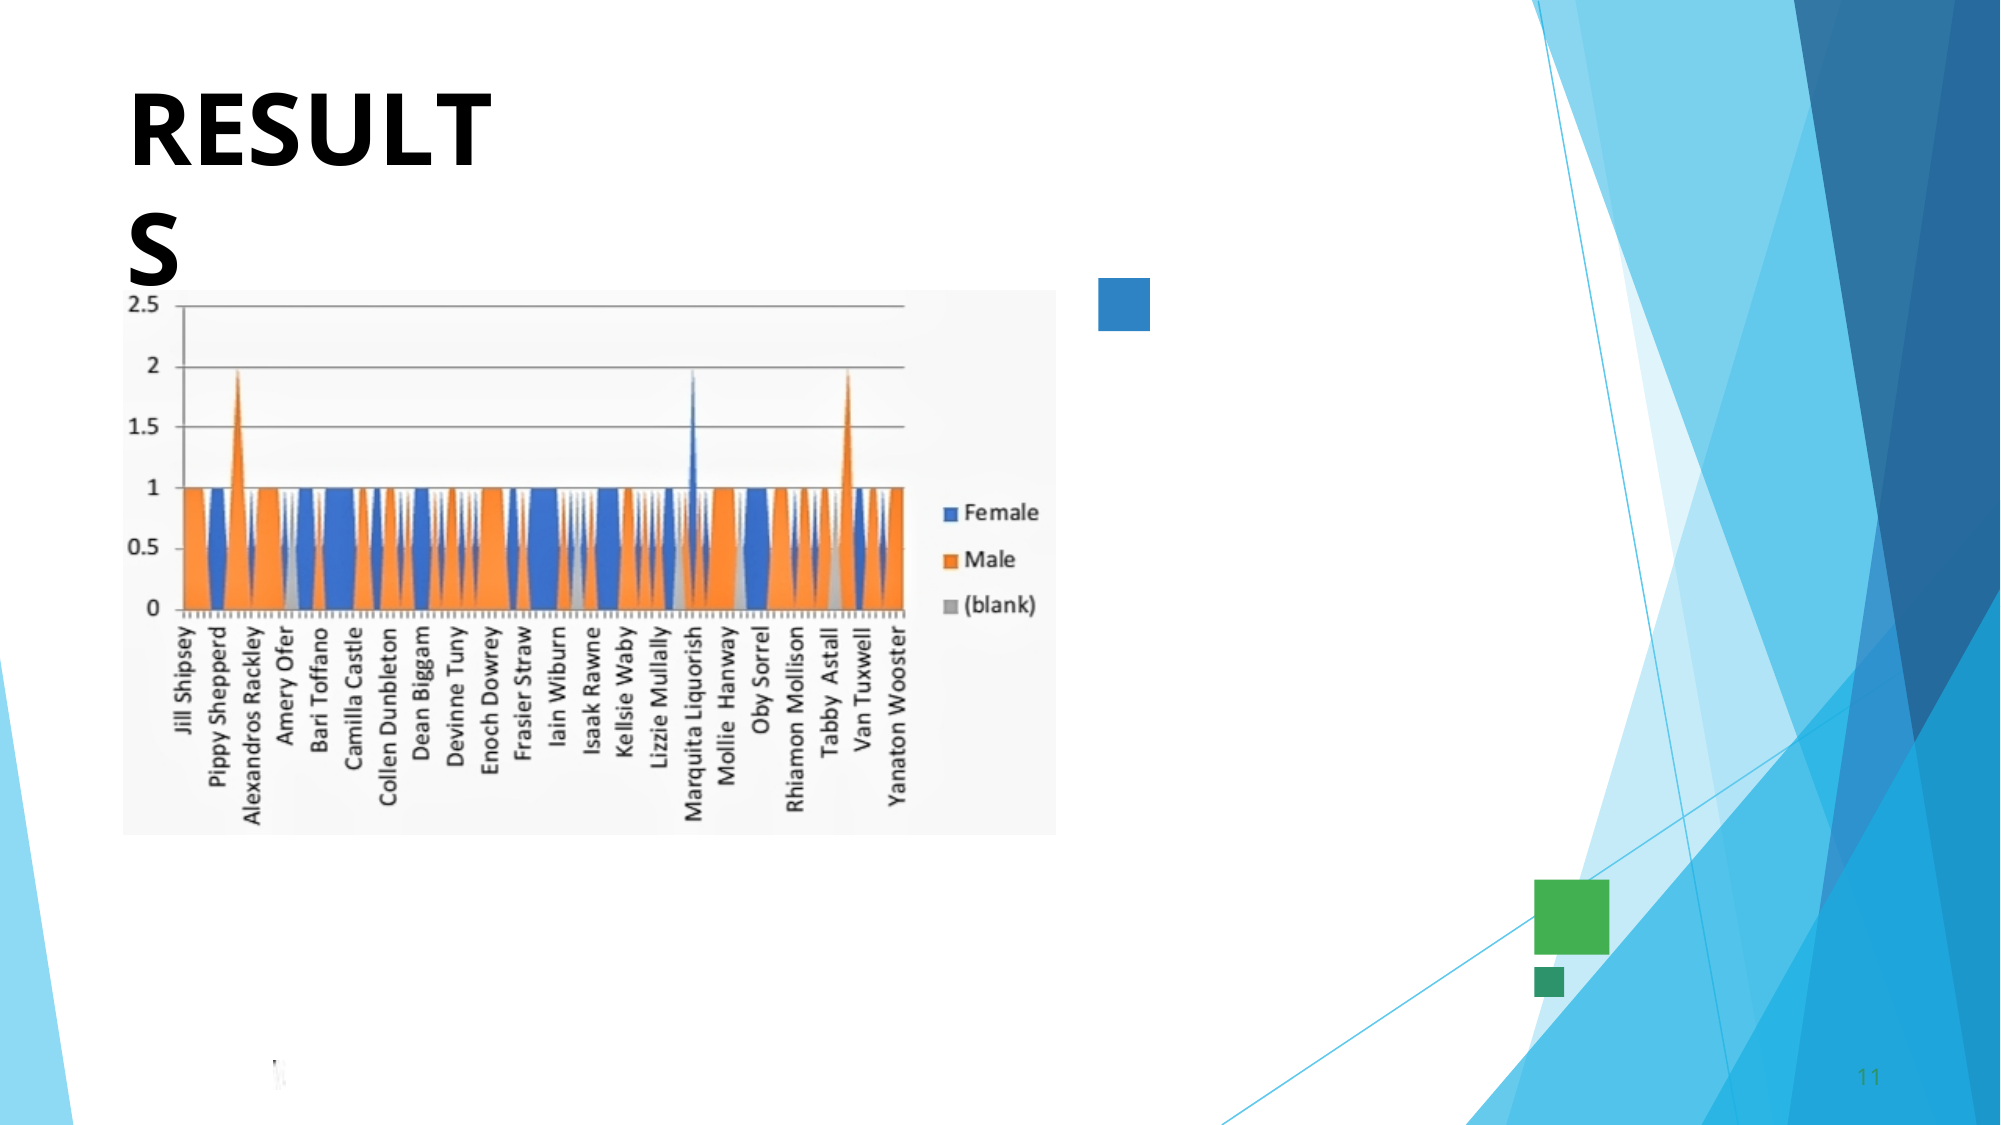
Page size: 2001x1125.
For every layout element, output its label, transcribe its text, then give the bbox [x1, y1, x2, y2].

text_box 11 [1849, 1061, 1888, 1095]
picture [123, 290, 1056, 835]
text_box [1534, 879, 1610, 955]
text_box [1534, 967, 1565, 997]
text_box [1098, 278, 1150, 332]
title RESULTS [123, 63, 524, 289]
picture [273, 1060, 287, 1091]
